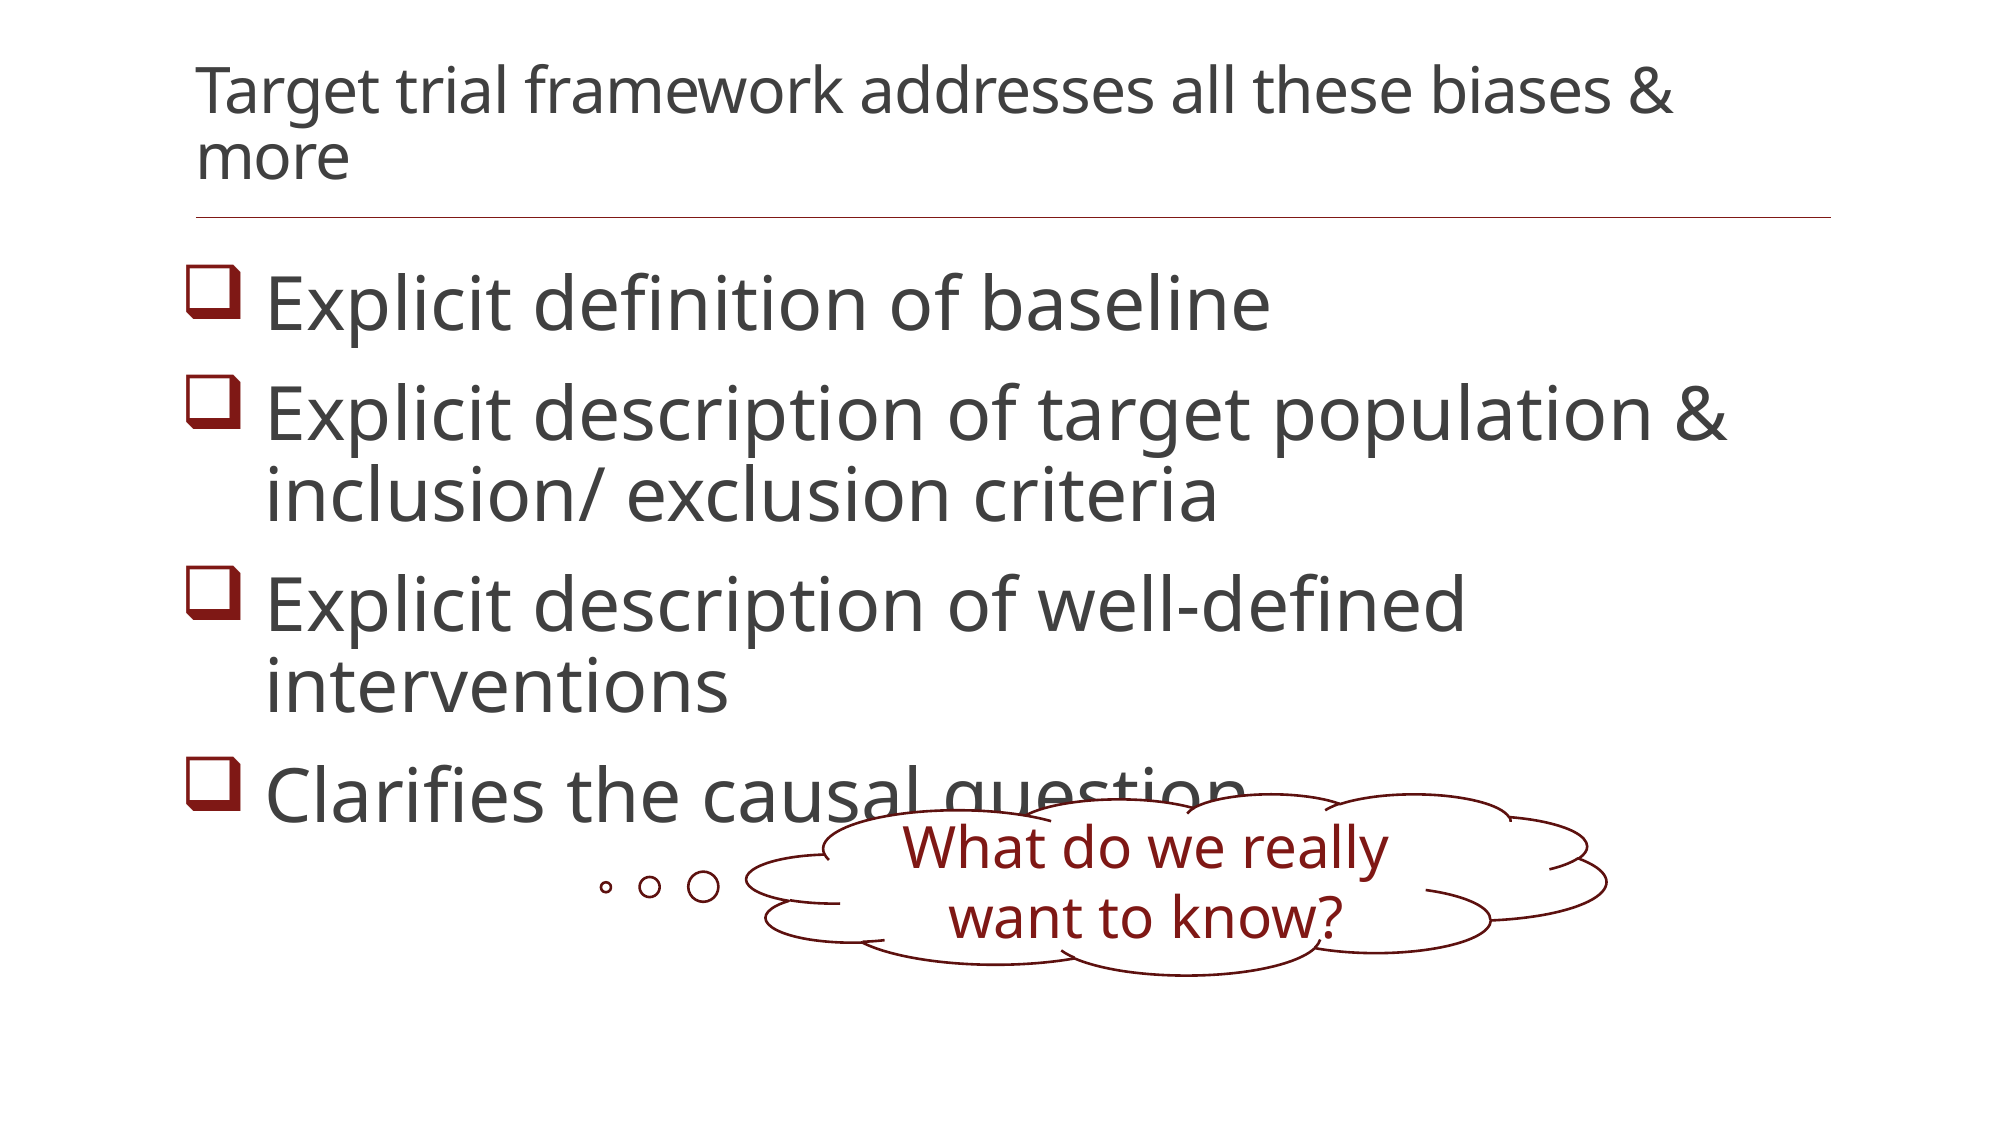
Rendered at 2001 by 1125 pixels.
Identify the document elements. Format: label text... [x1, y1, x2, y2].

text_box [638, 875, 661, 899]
title Target trial framework addresses all these biases & more [180, 53, 1830, 200]
text_box What do we really want to know? [686, 870, 720, 904]
text_box What do we really want to know? [744, 792, 1608, 977]
list Explicit definition of baseline Explicit description of target population & inclusion/ exclusion criteria Explicit description of well-defined interventions Clarifies the causal question [180, 258, 1830, 1015]
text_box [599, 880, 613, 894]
